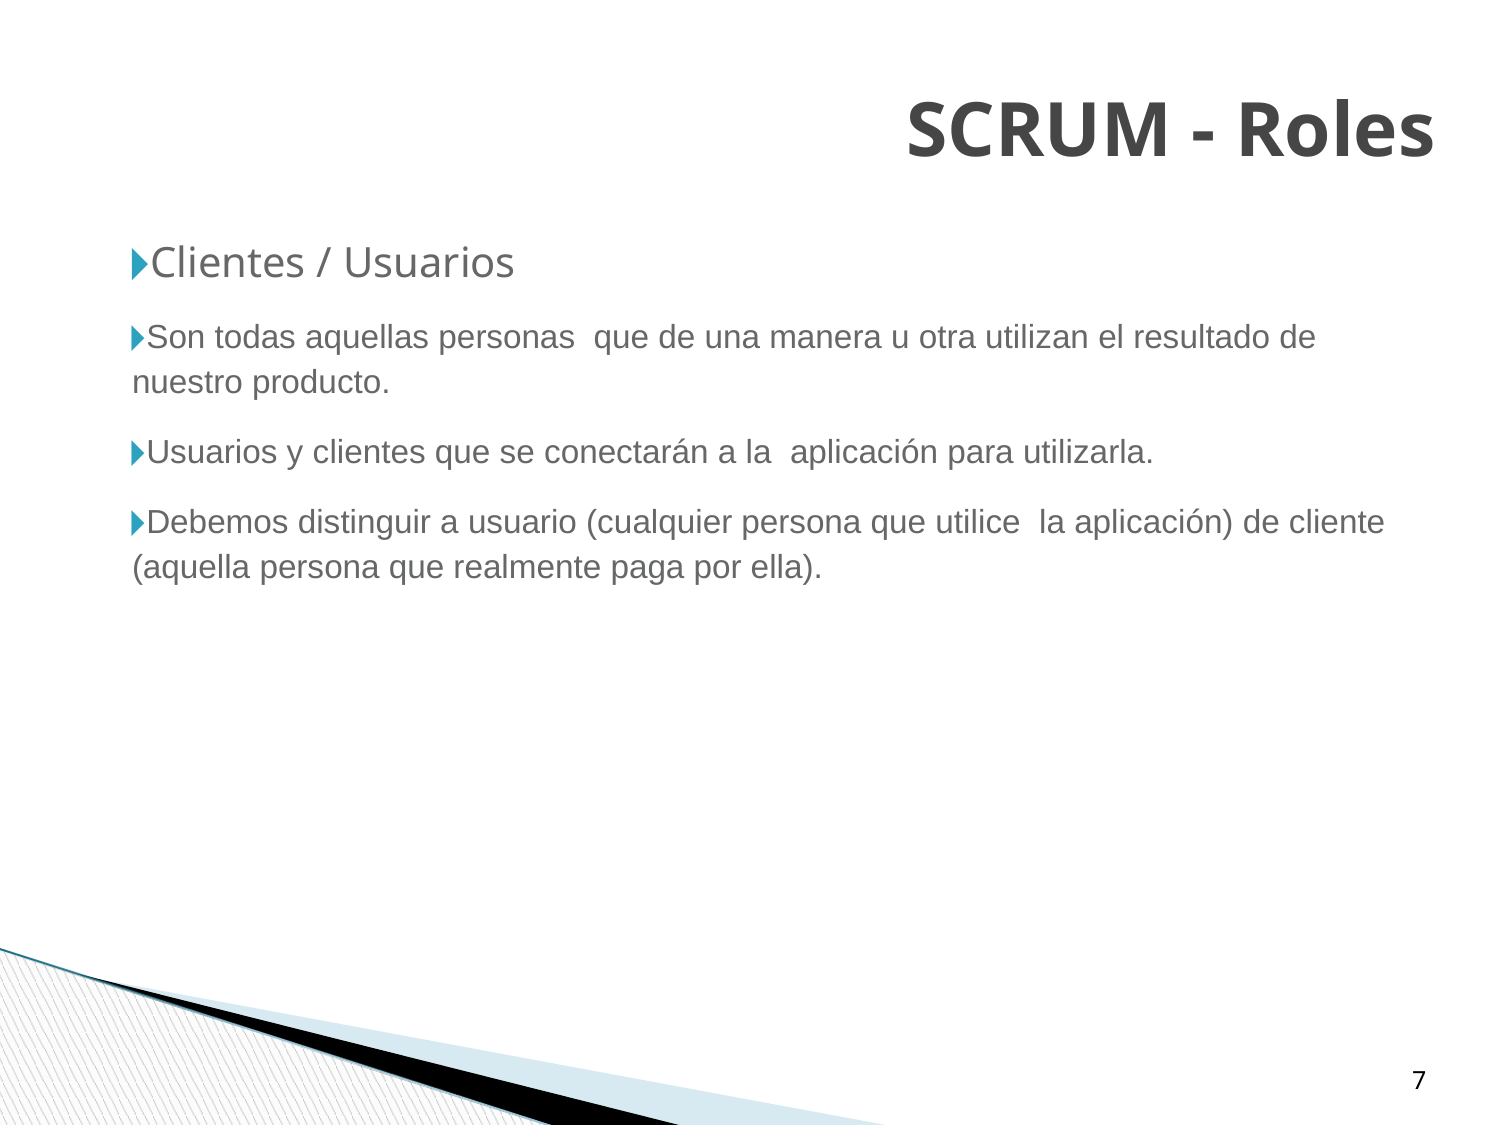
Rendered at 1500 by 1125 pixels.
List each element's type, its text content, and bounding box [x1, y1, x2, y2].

text_box ‹#› [1274, 1041, 1442, 1106]
list Clientes / Usuarios Son todas aquellas personas que de una manera u otra utilizan el resultado de nuestro producto. Usuarios y clientes que se conectarán a la aplicación para utilizarla. Debemos distinguir a usuario (cualquier persona que utilice la aplicación) de cliente (aquella persona que realmente paga por ella). [112, 220, 1413, 1021]
picture [0, 947, 559, 1125]
title SCRUM - Roles [43, 32, 1471, 220]
